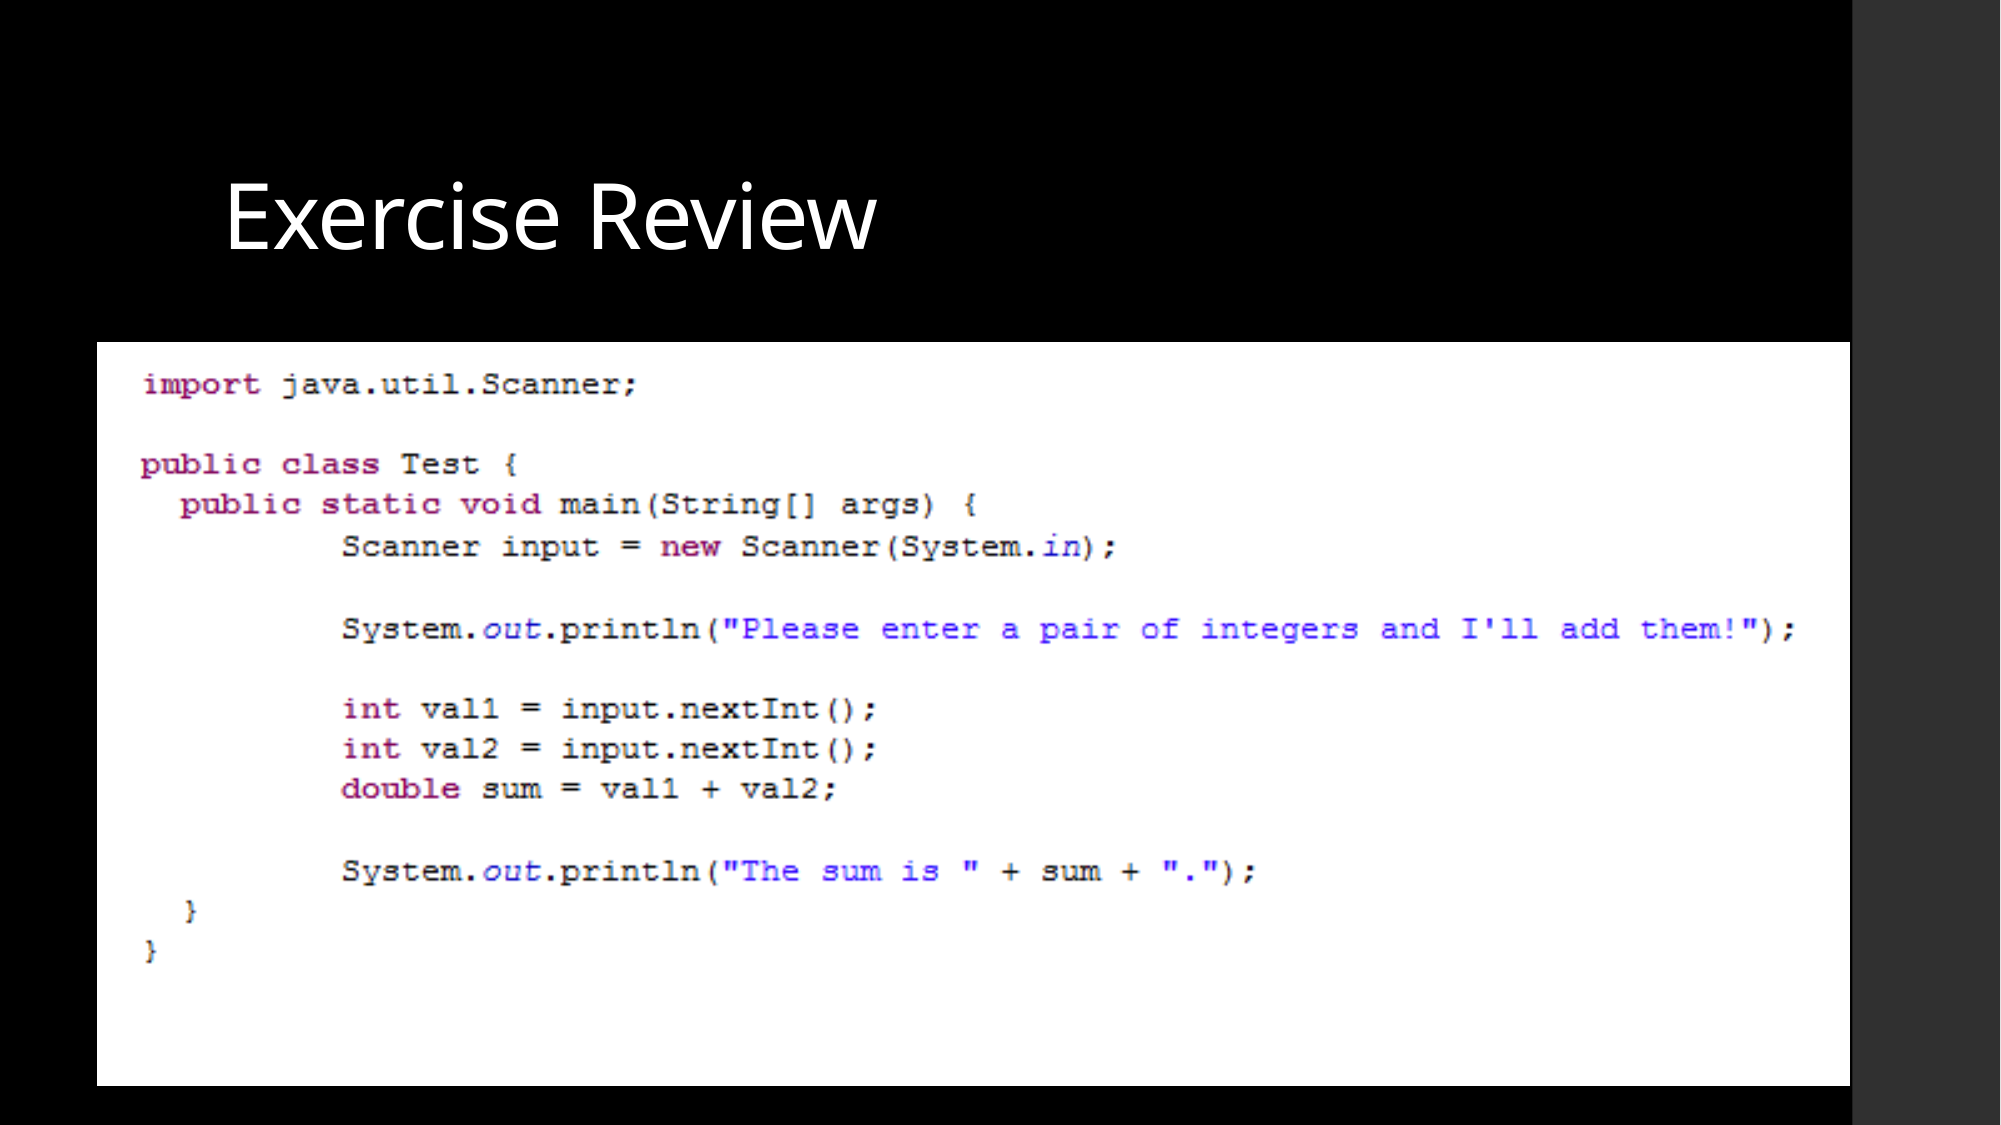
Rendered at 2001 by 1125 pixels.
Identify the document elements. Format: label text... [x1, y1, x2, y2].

picture [97, 341, 1850, 1086]
title Exercise Review [206, 60, 1797, 278]
